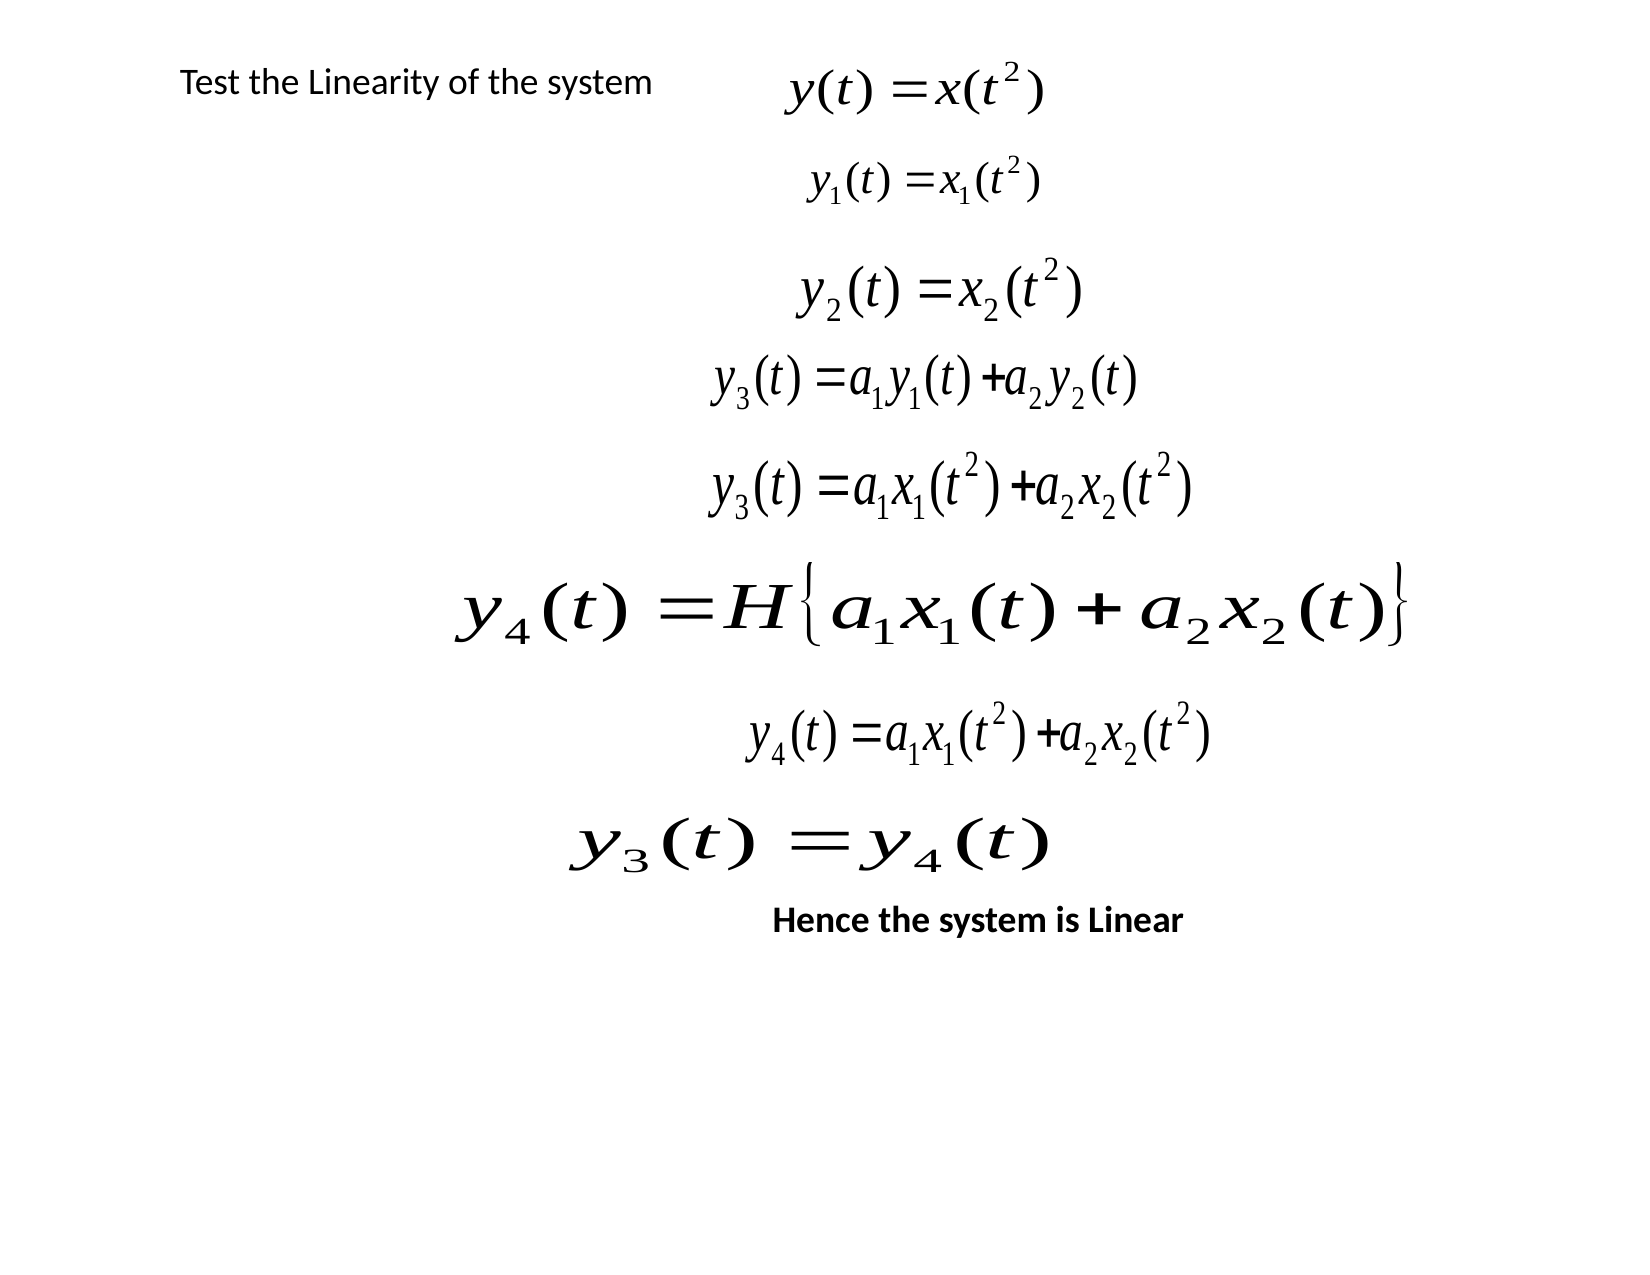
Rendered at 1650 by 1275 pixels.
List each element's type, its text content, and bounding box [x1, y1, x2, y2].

picture [699, 435, 1204, 537]
text_box Hence the system is Linear [757, 887, 1200, 948]
picture [440, 562, 1429, 656]
text_box Test the Linearity of the system [165, 49, 669, 110]
picture [798, 144, 1049, 213]
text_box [737, 687, 1220, 776]
picture [703, 337, 1145, 424]
picture [787, 243, 1094, 332]
picture [774, 49, 1059, 126]
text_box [552, 799, 1071, 888]
